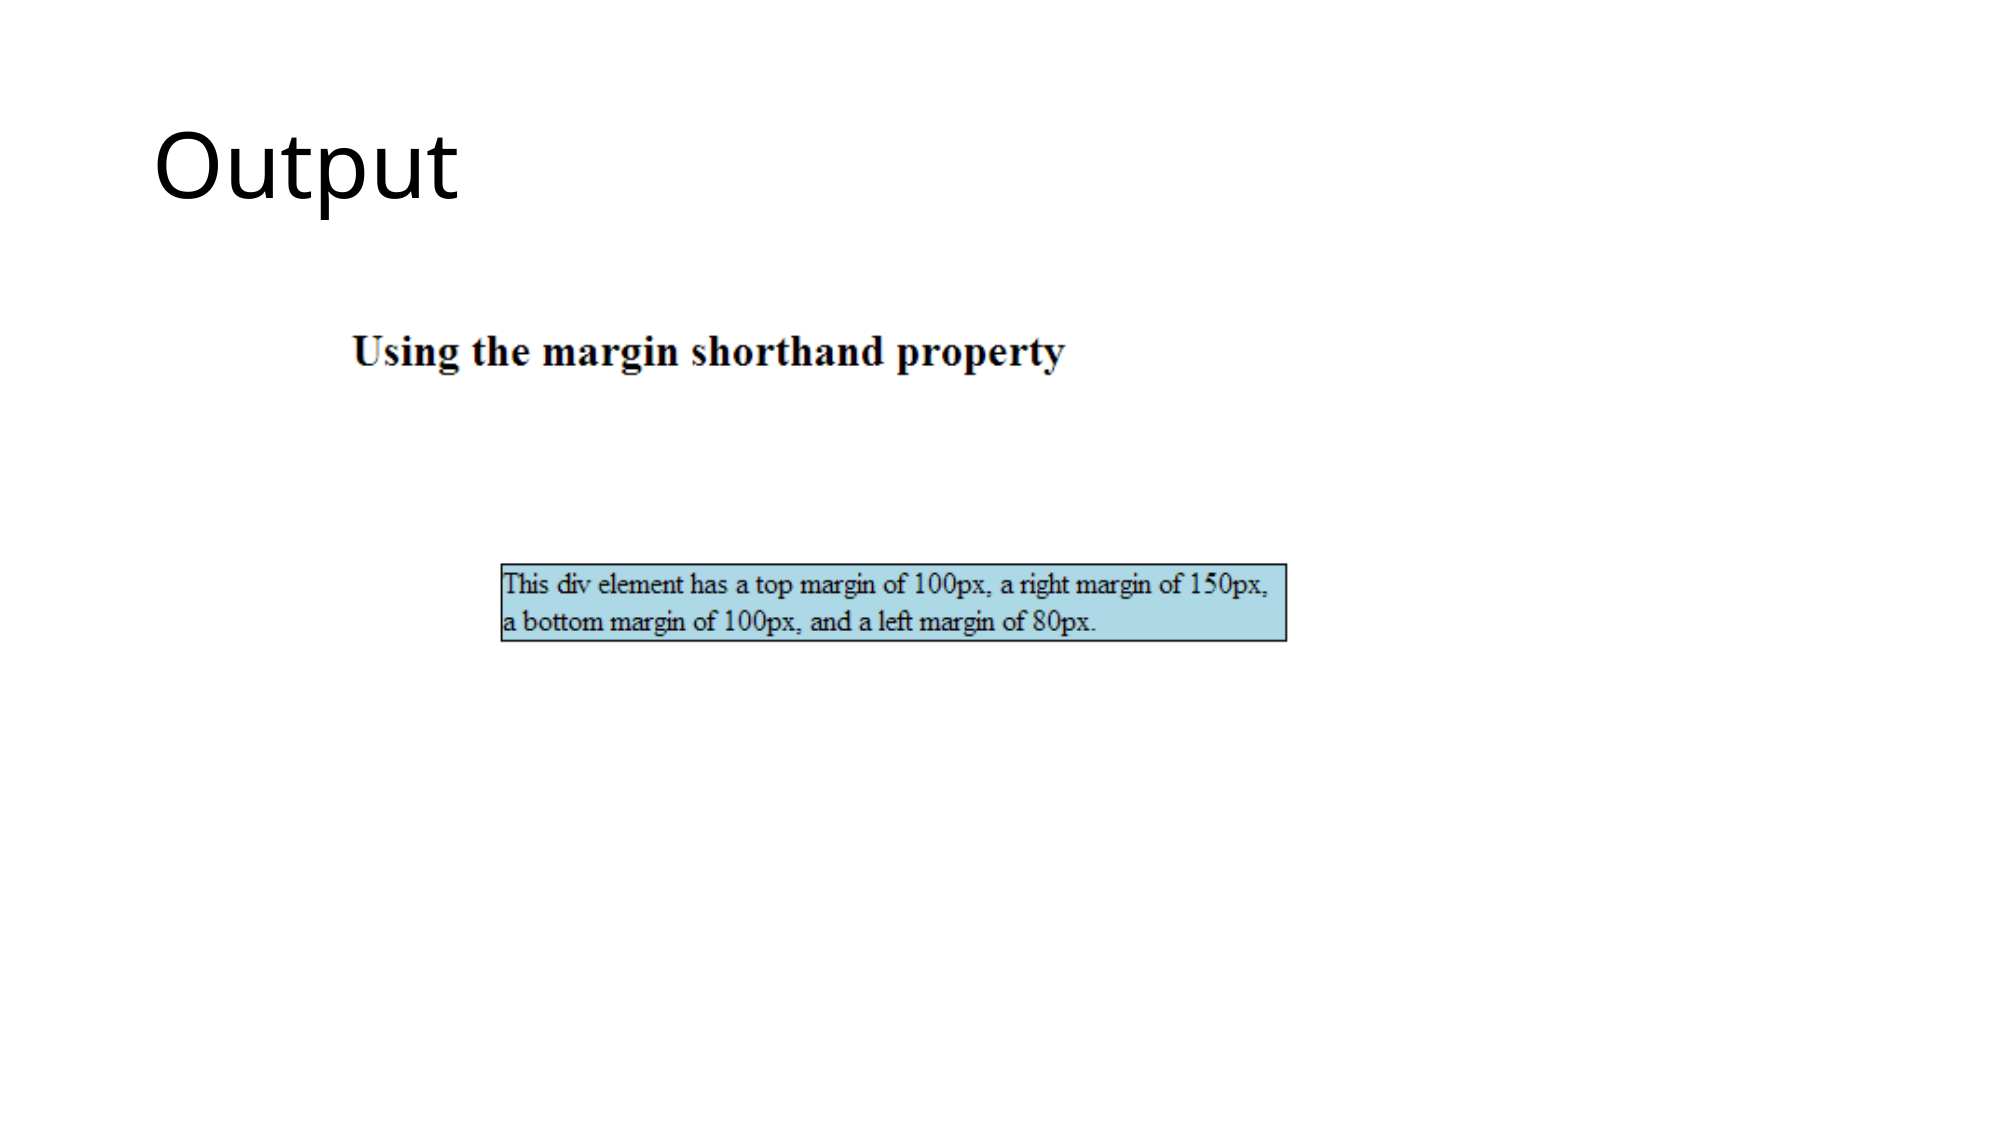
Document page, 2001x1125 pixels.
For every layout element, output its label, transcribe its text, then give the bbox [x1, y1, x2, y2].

title Output [137, 59, 1863, 278]
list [338, 297, 1569, 965]
